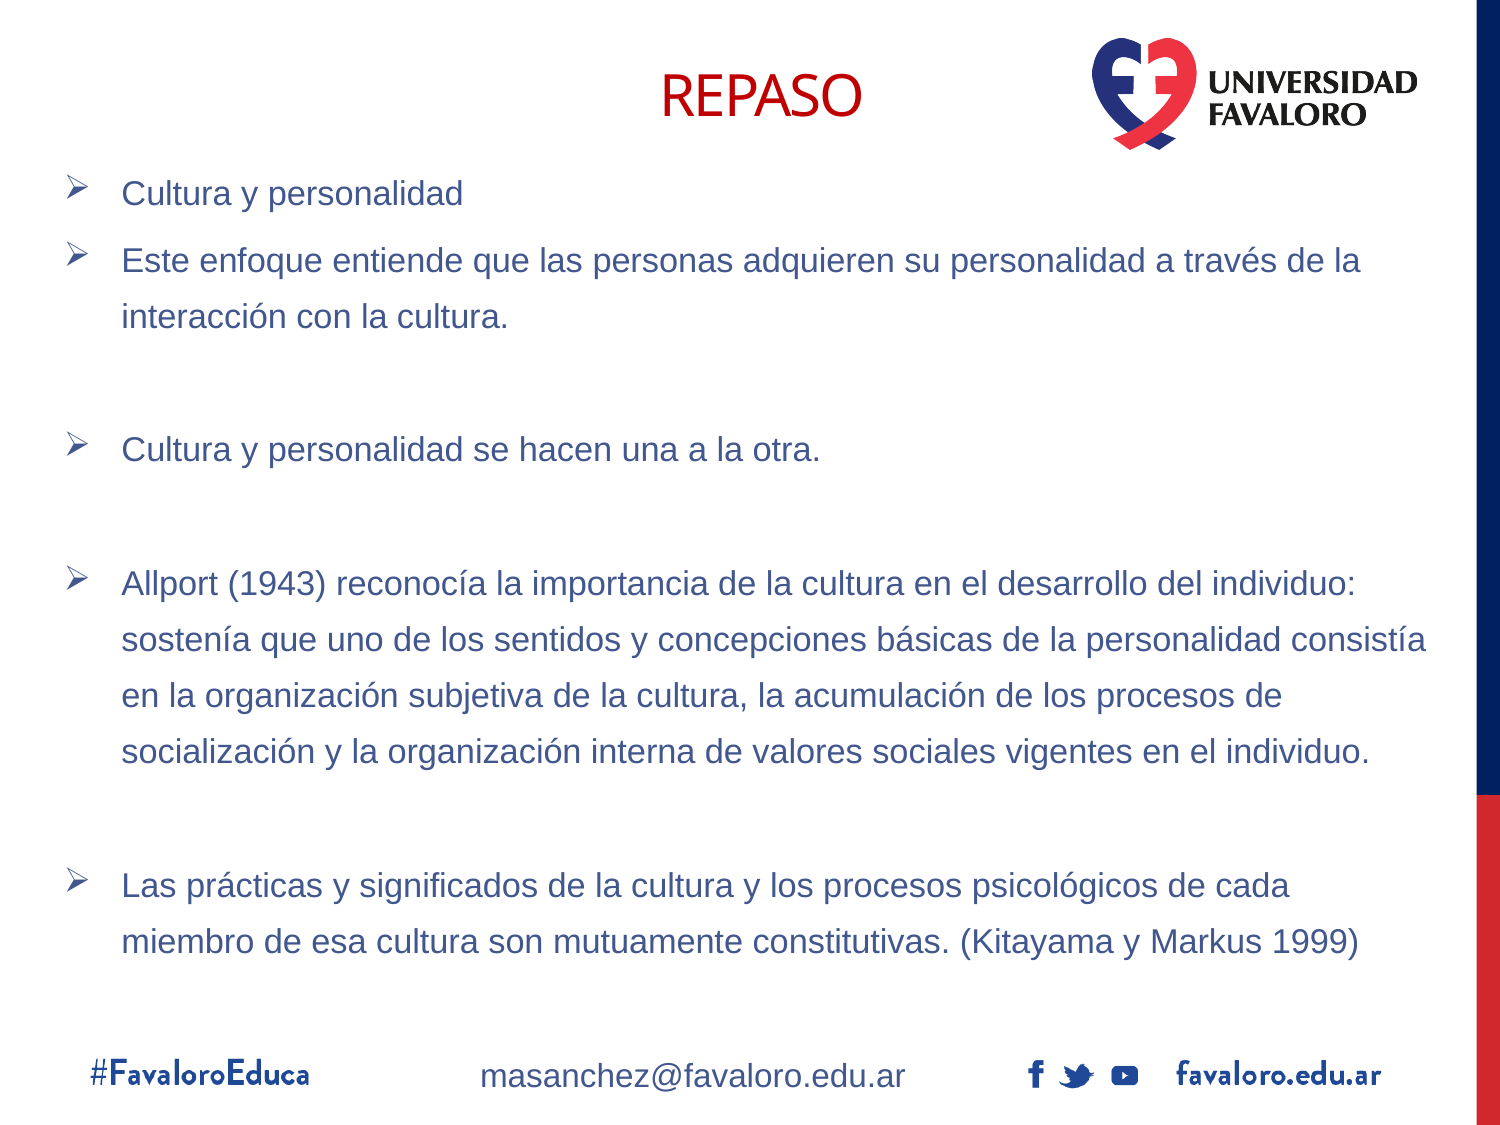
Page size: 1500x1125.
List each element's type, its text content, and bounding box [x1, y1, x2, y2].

title Repaso [124, 22, 1401, 147]
text_box masanchez@favaloro.edu.ar [472, 1046, 914, 1102]
picture [76, 1035, 322, 1106]
subtitle Cultura y personalidad Este enfoque entiende que las personas adquieren su personalidad a través de la interacción con la cultura. Cultura y personalidad se hacen una a la otra. Allport (1943) reconocía la importancia de la cultura en el desarrollo del individuo: sostenía que uno de los sentidos y concepciones básicas de la personalidad consistía en la organización subjetiva de la cultura, la acumulación de los procesos de socialización y la organización interna de valores sociales vigentes en el individuo. Las prácticas y significados de la cultura y los procesos psicológicos de cada miembro de esa cultura son mutuamente constitutivas. (Kitayama y Markus 1999) [55, 147, 1439, 976]
picture [1401, 38, 1417, 147]
picture [1014, 1041, 1388, 1100]
